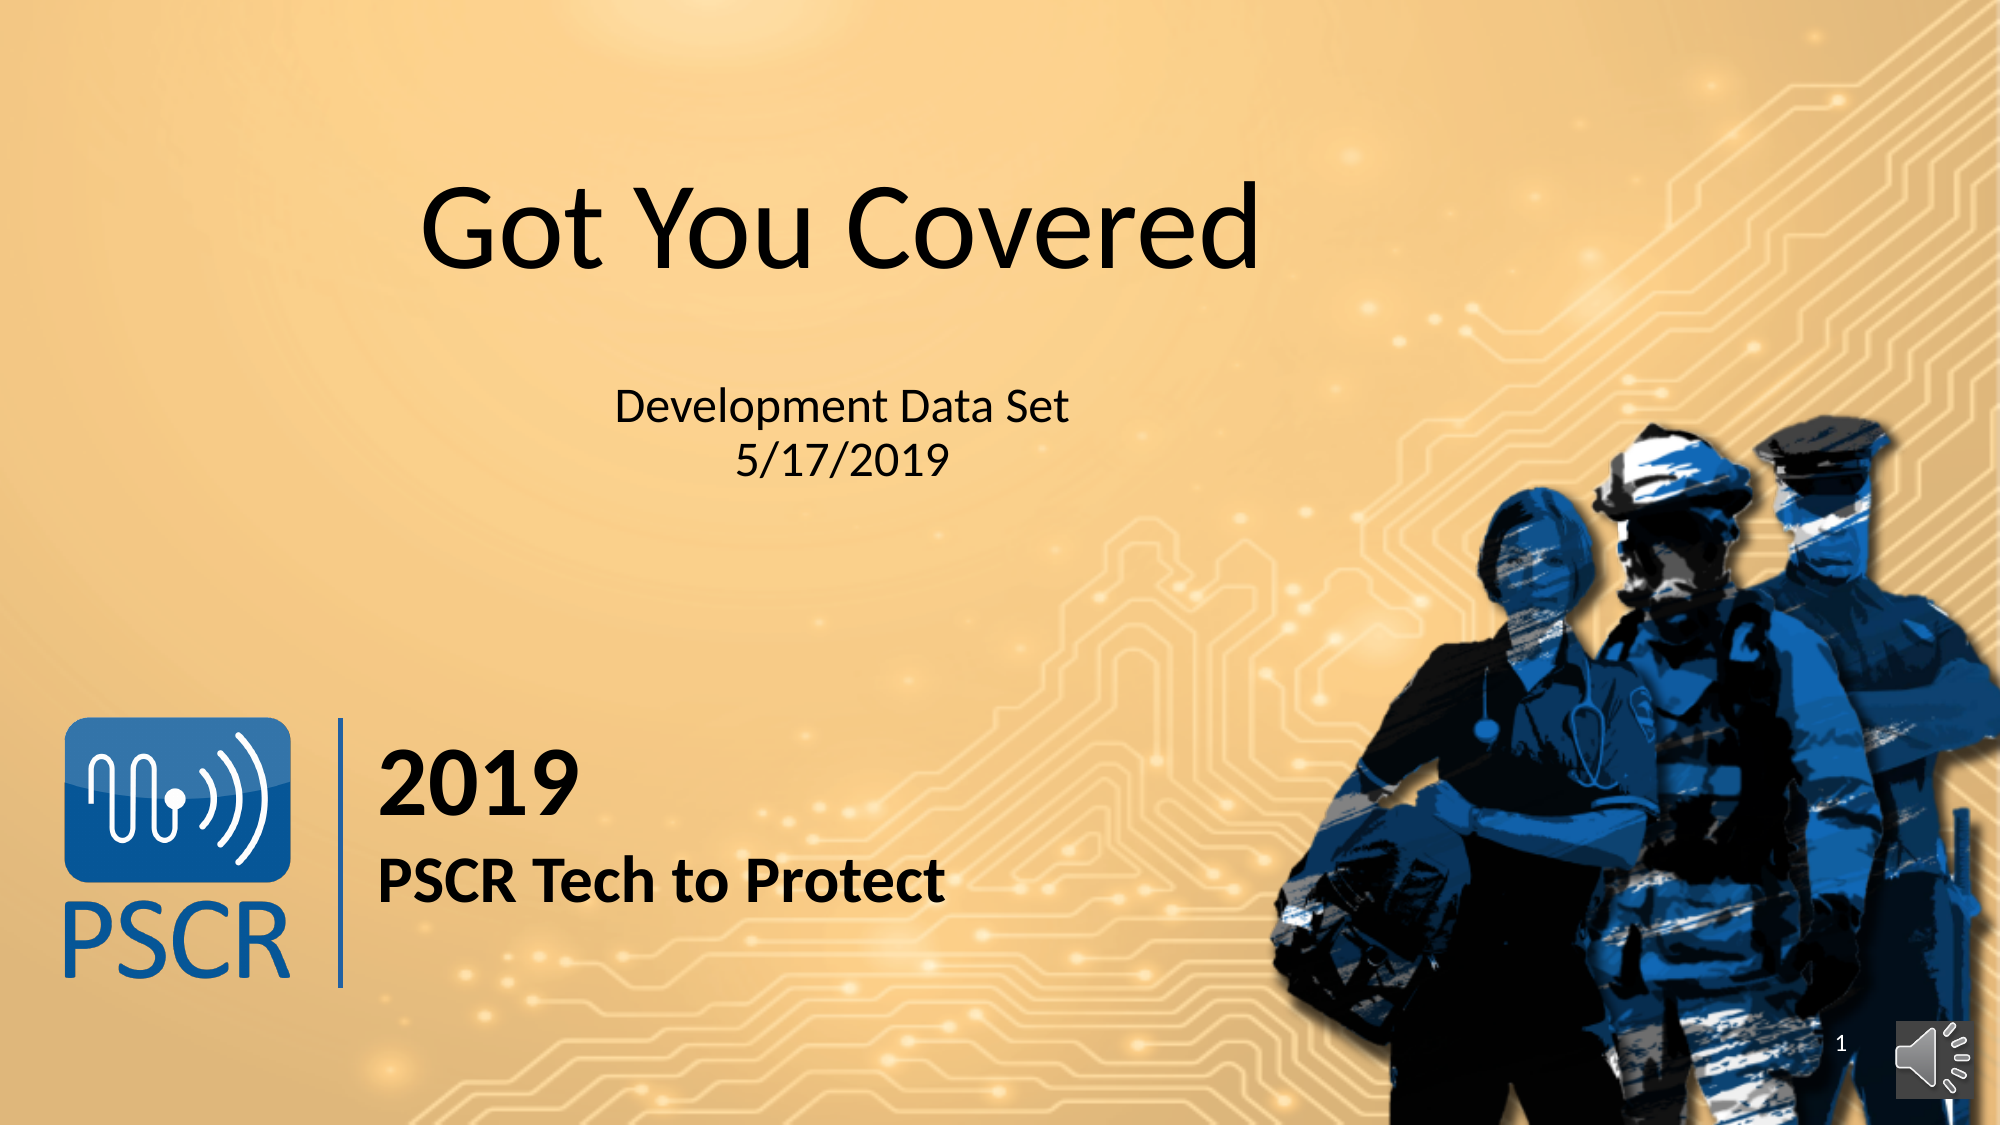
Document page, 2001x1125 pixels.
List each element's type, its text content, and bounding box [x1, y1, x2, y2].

title Got You Covered [95, 152, 1589, 304]
picture [63, 717, 291, 1002]
subtitle Development Data Set 5/17/2019 [95, 371, 1589, 628]
picture [1095, 256, 2000, 1125]
